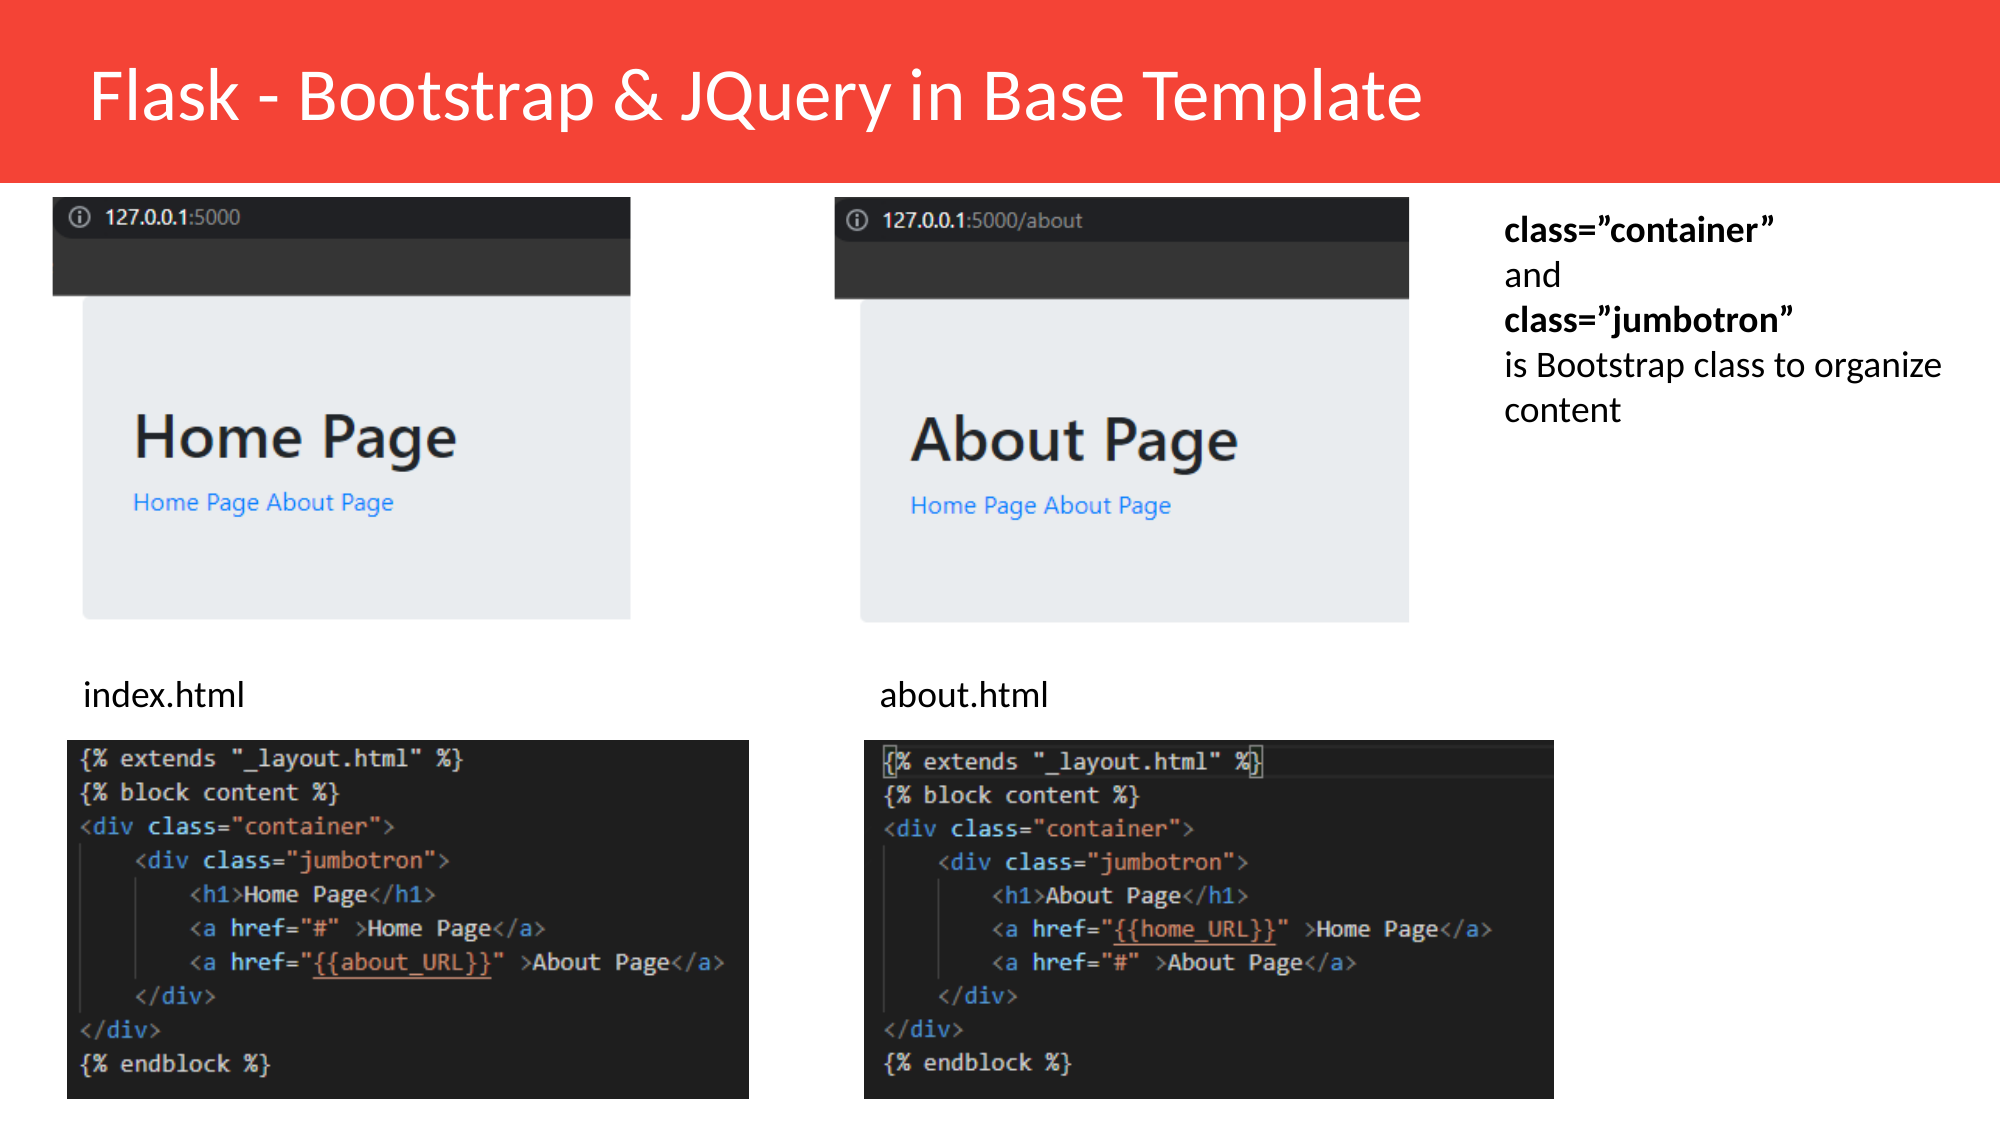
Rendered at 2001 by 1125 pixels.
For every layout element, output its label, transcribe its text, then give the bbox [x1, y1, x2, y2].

picture [67, 740, 749, 1099]
text_box index.html [68, 662, 287, 723]
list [52, 197, 645, 646]
text_box [0, 0, 2000, 184]
picture [864, 740, 1554, 1099]
picture [834, 197, 1410, 646]
text_box class=”container” and class=”jumbotron” is Bootstrap class to organize content [1489, 197, 1976, 438]
text_box Flask - Bootstrap & JQuery in Base Template [75, 37, 1440, 143]
text_box about.html [864, 662, 1083, 723]
